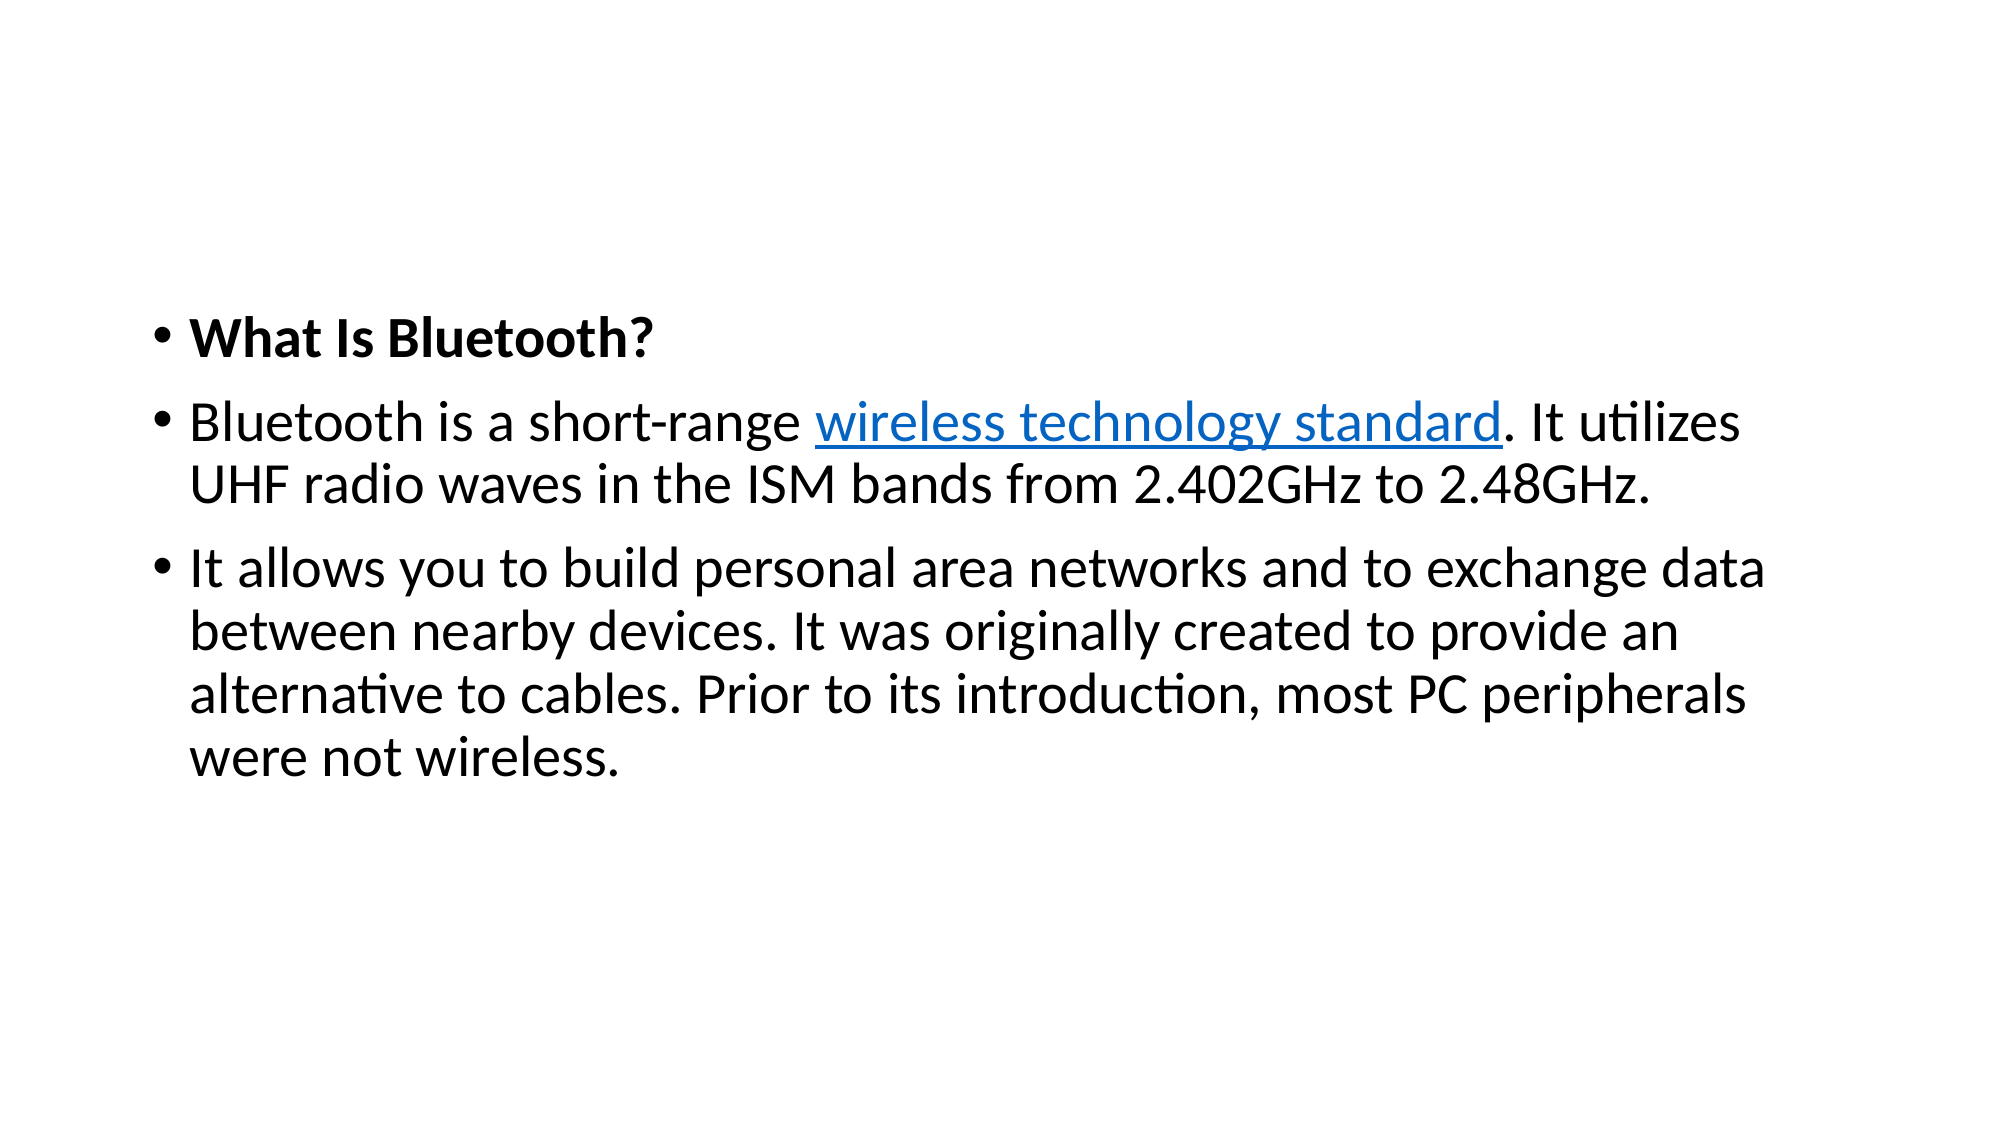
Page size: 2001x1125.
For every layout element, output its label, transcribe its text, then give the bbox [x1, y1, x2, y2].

list What Is Bluetooth? Bluetooth is a short-range wireless technology standard. It utilizes UHF radio waves in the ISM bands from 2.402GHz to 2.48GHz. It allows you to build personal area networks and to exchange data between nearby devices. It was originally created to provide an alternative to cables. Prior to its introduction, most PC peripherals were not wireless. [137, 299, 1863, 1014]
